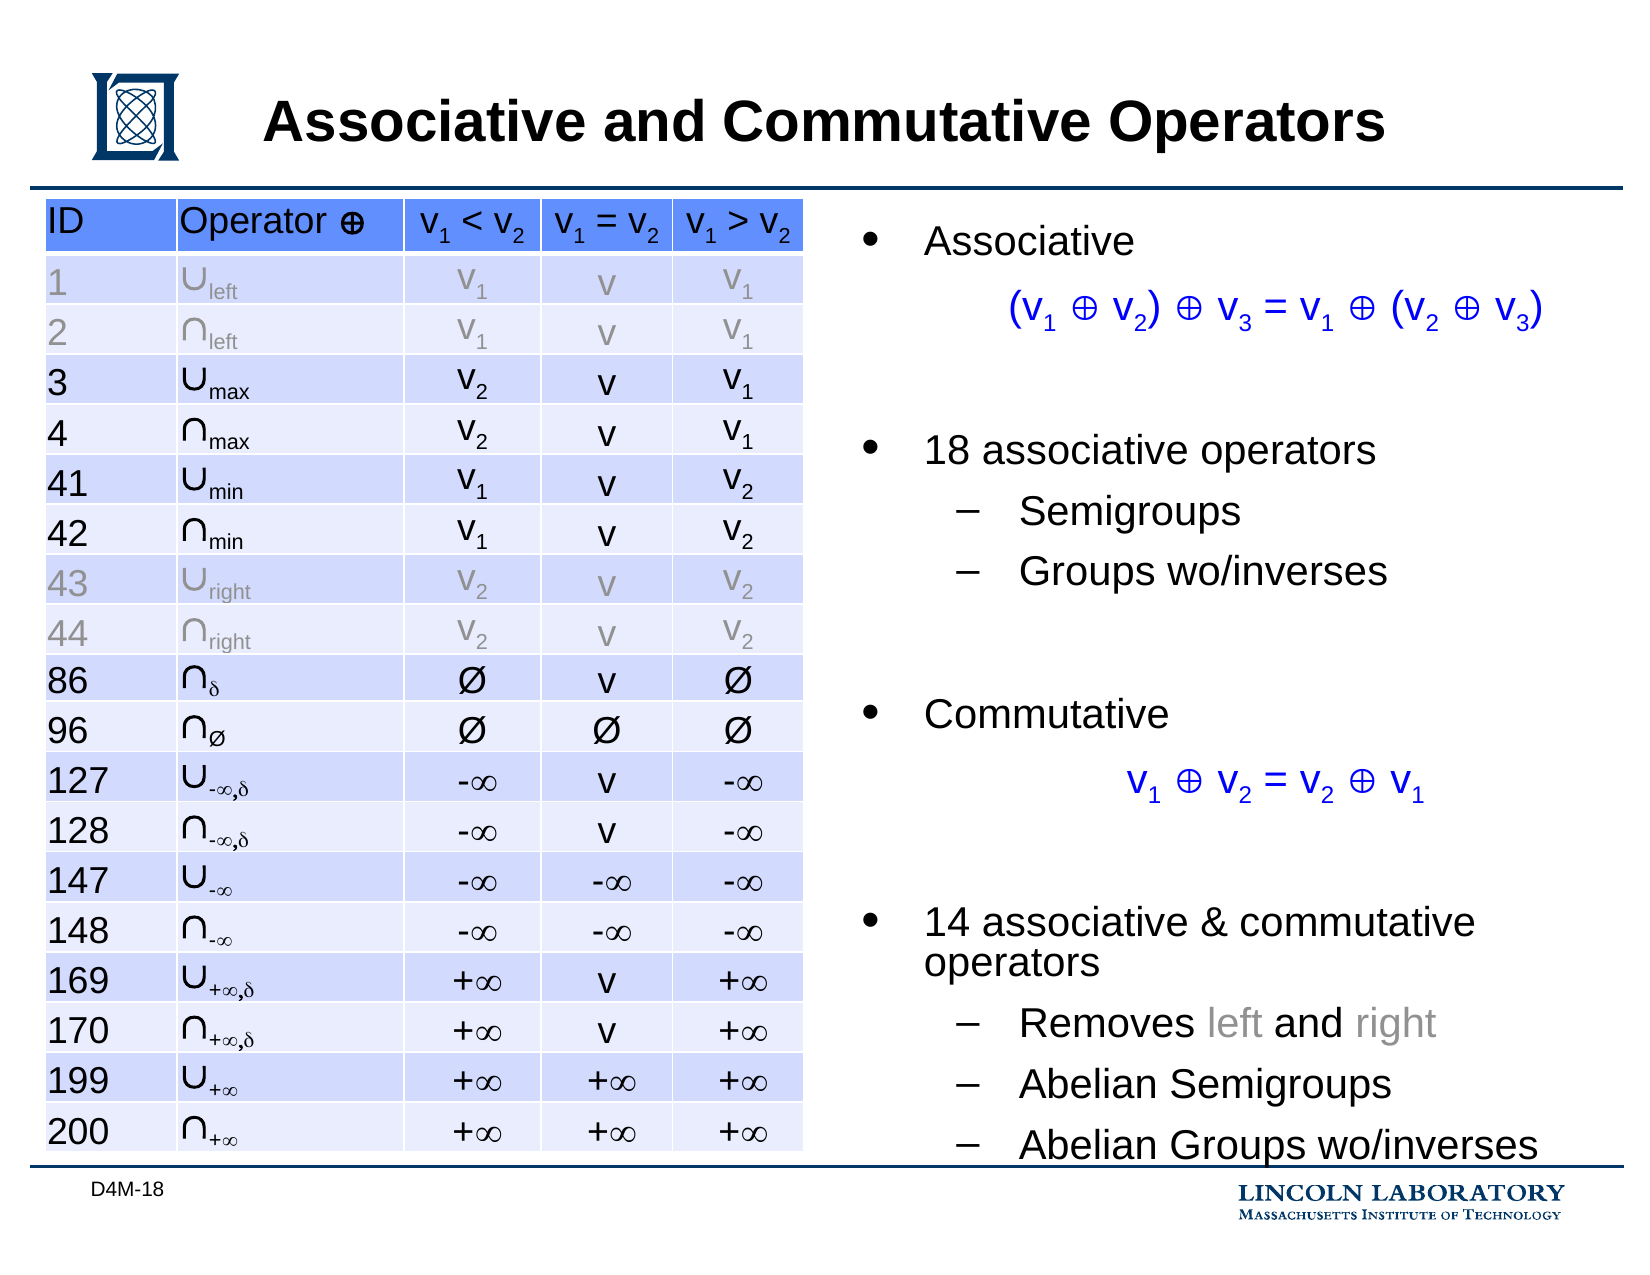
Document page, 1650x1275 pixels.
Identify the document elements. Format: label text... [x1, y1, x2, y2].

table_cell + [178, 1053, 403, 1101]
table_cell v [542, 355, 672, 403]
table_cell v2 [673, 605, 803, 653]
table_cell v [542, 256, 672, 303]
table_cell v1 [673, 305, 803, 353]
table_cell v [542, 505, 672, 553]
table_cell left [178, 305, 403, 353]
table_cell 1 [46, 256, 176, 303]
table_cell v1 [405, 305, 540, 353]
table_cell + [673, 1103, 803, 1151]
table_cell 3 [46, 355, 176, 403]
table_cell 127 [46, 752, 176, 801]
table_cell 170 [46, 1003, 176, 1051]
table_cell - [673, 903, 803, 951]
table_cell Ø [542, 702, 672, 751]
table_cell +,d [178, 953, 403, 1001]
table_cell 43 [46, 555, 176, 603]
table_cell v2 [405, 355, 540, 403]
table_cell right [178, 555, 403, 603]
table_cell v2 [673, 455, 803, 503]
table_cell v [542, 655, 672, 700]
table_cell - [178, 903, 403, 951]
table_cell 147 [46, 852, 176, 901]
table_cell + [542, 1053, 672, 1101]
table_cell 96 [46, 702, 176, 751]
table_cell Ø [405, 655, 540, 700]
table_cell v [542, 605, 672, 653]
table_cell v [542, 405, 672, 453]
table_cell right [178, 605, 403, 653]
table_cell v2 [405, 555, 540, 603]
table_cell v1 [405, 505, 540, 553]
table_cell max [178, 355, 403, 403]
table_cell - [542, 852, 672, 901]
table_cell v2 [673, 555, 803, 603]
table_cell left [178, 256, 403, 303]
table_header v1 > v2 [673, 199, 803, 251]
table_cell Ø [673, 702, 803, 751]
table_cell v2 [405, 605, 540, 653]
table_cell - [542, 903, 672, 951]
table_cell +,d [178, 1003, 403, 1051]
table_cell 128 [46, 802, 176, 851]
table_cell + [405, 1053, 540, 1101]
table_cell d [178, 655, 403, 700]
table_cell -,d [178, 802, 403, 851]
table_cell 199 [46, 1053, 176, 1101]
table_cell 2 [46, 305, 176, 353]
table_cell Ø [405, 702, 540, 751]
table_header Operator  [178, 199, 403, 251]
table_cell + [178, 1103, 403, 1151]
table_cell Ø [178, 702, 403, 751]
table_cell 148 [46, 903, 176, 951]
table_cell v [542, 802, 672, 851]
table_cell - [178, 852, 403, 901]
table_cell v [542, 752, 672, 801]
table_cell -,d [178, 752, 403, 801]
table_cell v1 [405, 256, 540, 303]
table_cell 41 [46, 455, 176, 503]
table_cell + [673, 1003, 803, 1051]
table_cell - [673, 802, 803, 851]
table_cell v2 [405, 405, 540, 453]
table_cell v1 [673, 256, 803, 303]
table_cell - [405, 802, 540, 851]
table_cell + [405, 953, 540, 1001]
table_header v1 < v2 [405, 199, 540, 251]
table_cell v1 [673, 405, 803, 453]
table_header ID [46, 199, 176, 251]
table_cell + [405, 1003, 540, 1051]
table_cell v [542, 1003, 672, 1051]
table_cell 86 [46, 655, 176, 700]
table_cell max [178, 405, 403, 453]
title Associative and Commutative Operators [169, 45, 1481, 198]
table_cell - [405, 903, 540, 951]
table_cell min [178, 505, 403, 553]
table_cell 44 [46, 605, 176, 653]
table_cell 200 [46, 1103, 176, 1151]
table_cell Ø [673, 655, 803, 700]
table_cell v [542, 455, 672, 503]
table_cell v [542, 953, 672, 1001]
table_cell 4 [46, 405, 176, 453]
table_cell min [178, 455, 403, 503]
table_cell + [542, 1103, 672, 1151]
table_cell v [542, 555, 672, 603]
table_cell - [673, 852, 803, 901]
table_cell - [673, 752, 803, 801]
list Associative (v1  v2)  v3 = v1  (v2  v3) 18 associative operators Semigroups Groups wo/inverses Commutative v1  v2 = v2  v1 14 associative & commutative operators Removes left and right Abelian Semigroups Abelian Groups wo/inverses [844, 215, 1623, 890]
table_cell 169 [46, 953, 176, 1001]
table_cell v2 [673, 505, 803, 553]
table_cell + [673, 1053, 803, 1101]
table_cell - [405, 852, 540, 901]
table_cell v1 [405, 455, 540, 503]
table_cell 42 [46, 505, 176, 553]
table_header v1 = v2 [542, 199, 672, 251]
table_cell v [542, 305, 672, 353]
table_cell + [405, 1103, 540, 1151]
table_cell - [405, 752, 540, 801]
table_cell + [673, 953, 803, 1001]
table_cell v1 [673, 355, 803, 403]
